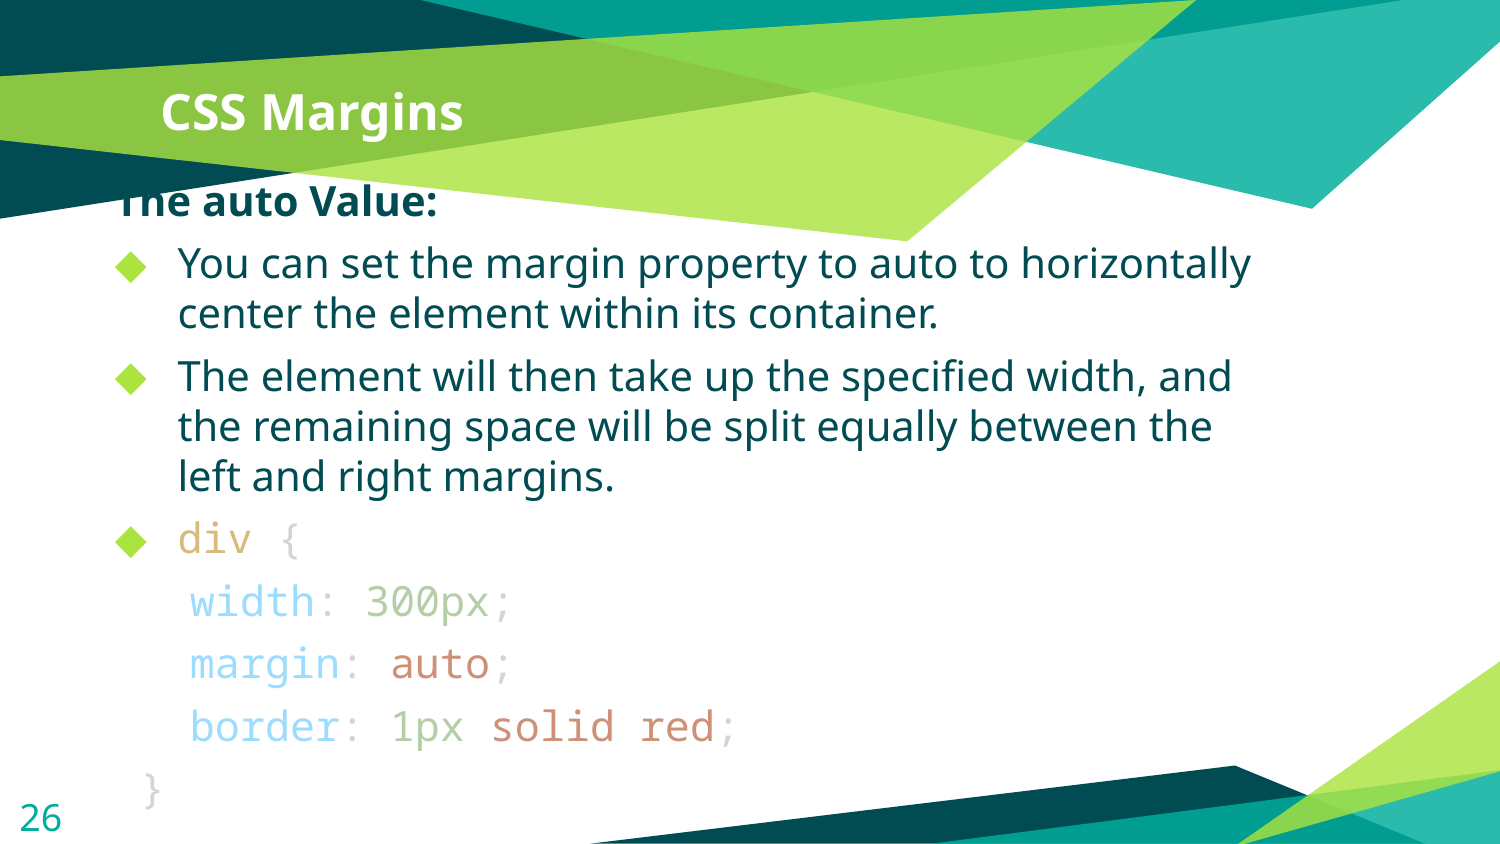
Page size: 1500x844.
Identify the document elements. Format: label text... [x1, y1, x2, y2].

list The auto Value: You can set the margin property to auto to horizontally center the element within its container. The element will then take up the specified width, and the remaining space will be split equally between the left and right margins. div { width: 300px; margin: auto; border: 1px solid red; } [87, 159, 1297, 844]
slide_number 26 [4, 779, 95, 844]
title CSS Margins [145, 65, 1355, 206]
